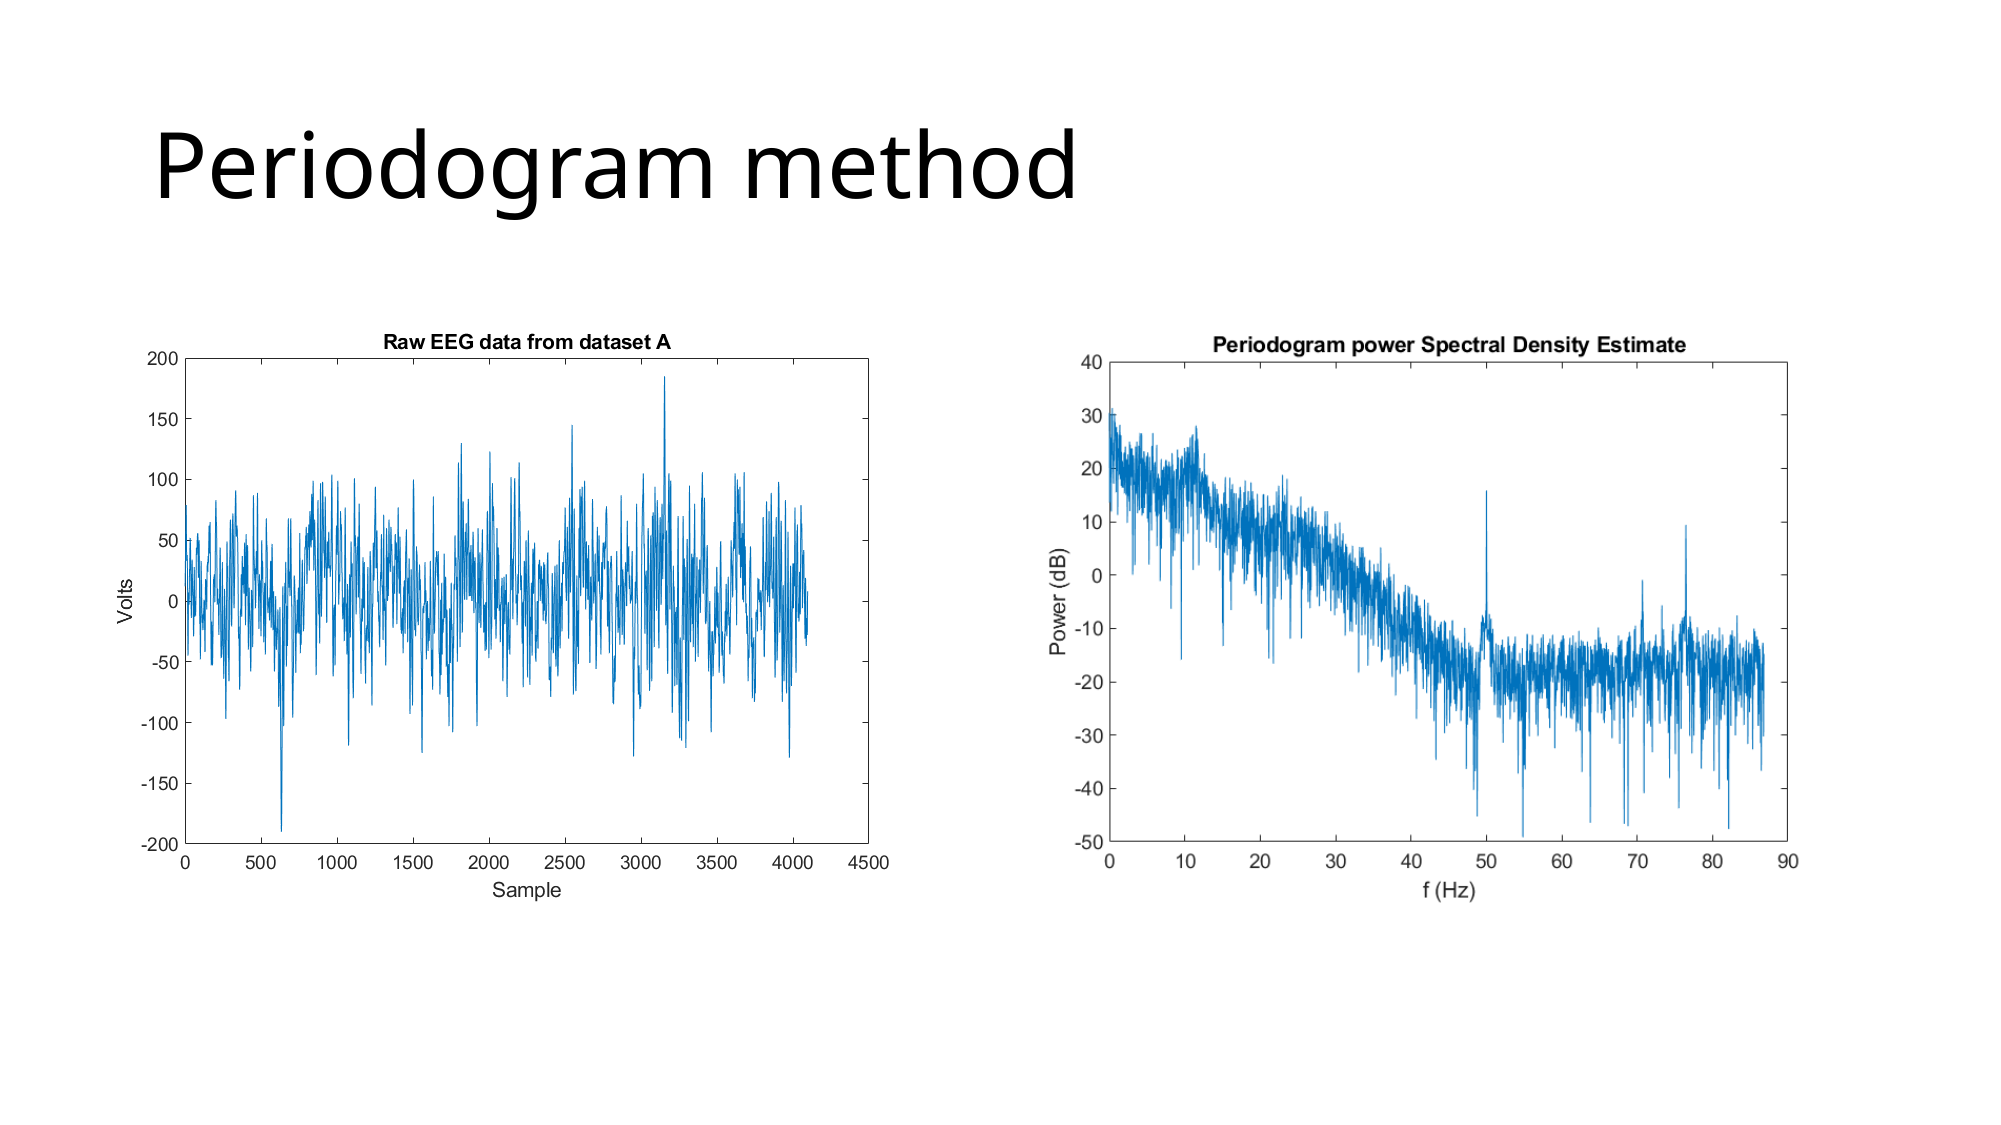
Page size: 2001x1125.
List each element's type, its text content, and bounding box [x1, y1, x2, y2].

title Periodogram method [137, 59, 1863, 278]
picture [112, 329, 901, 906]
picture [1020, 329, 1849, 906]
